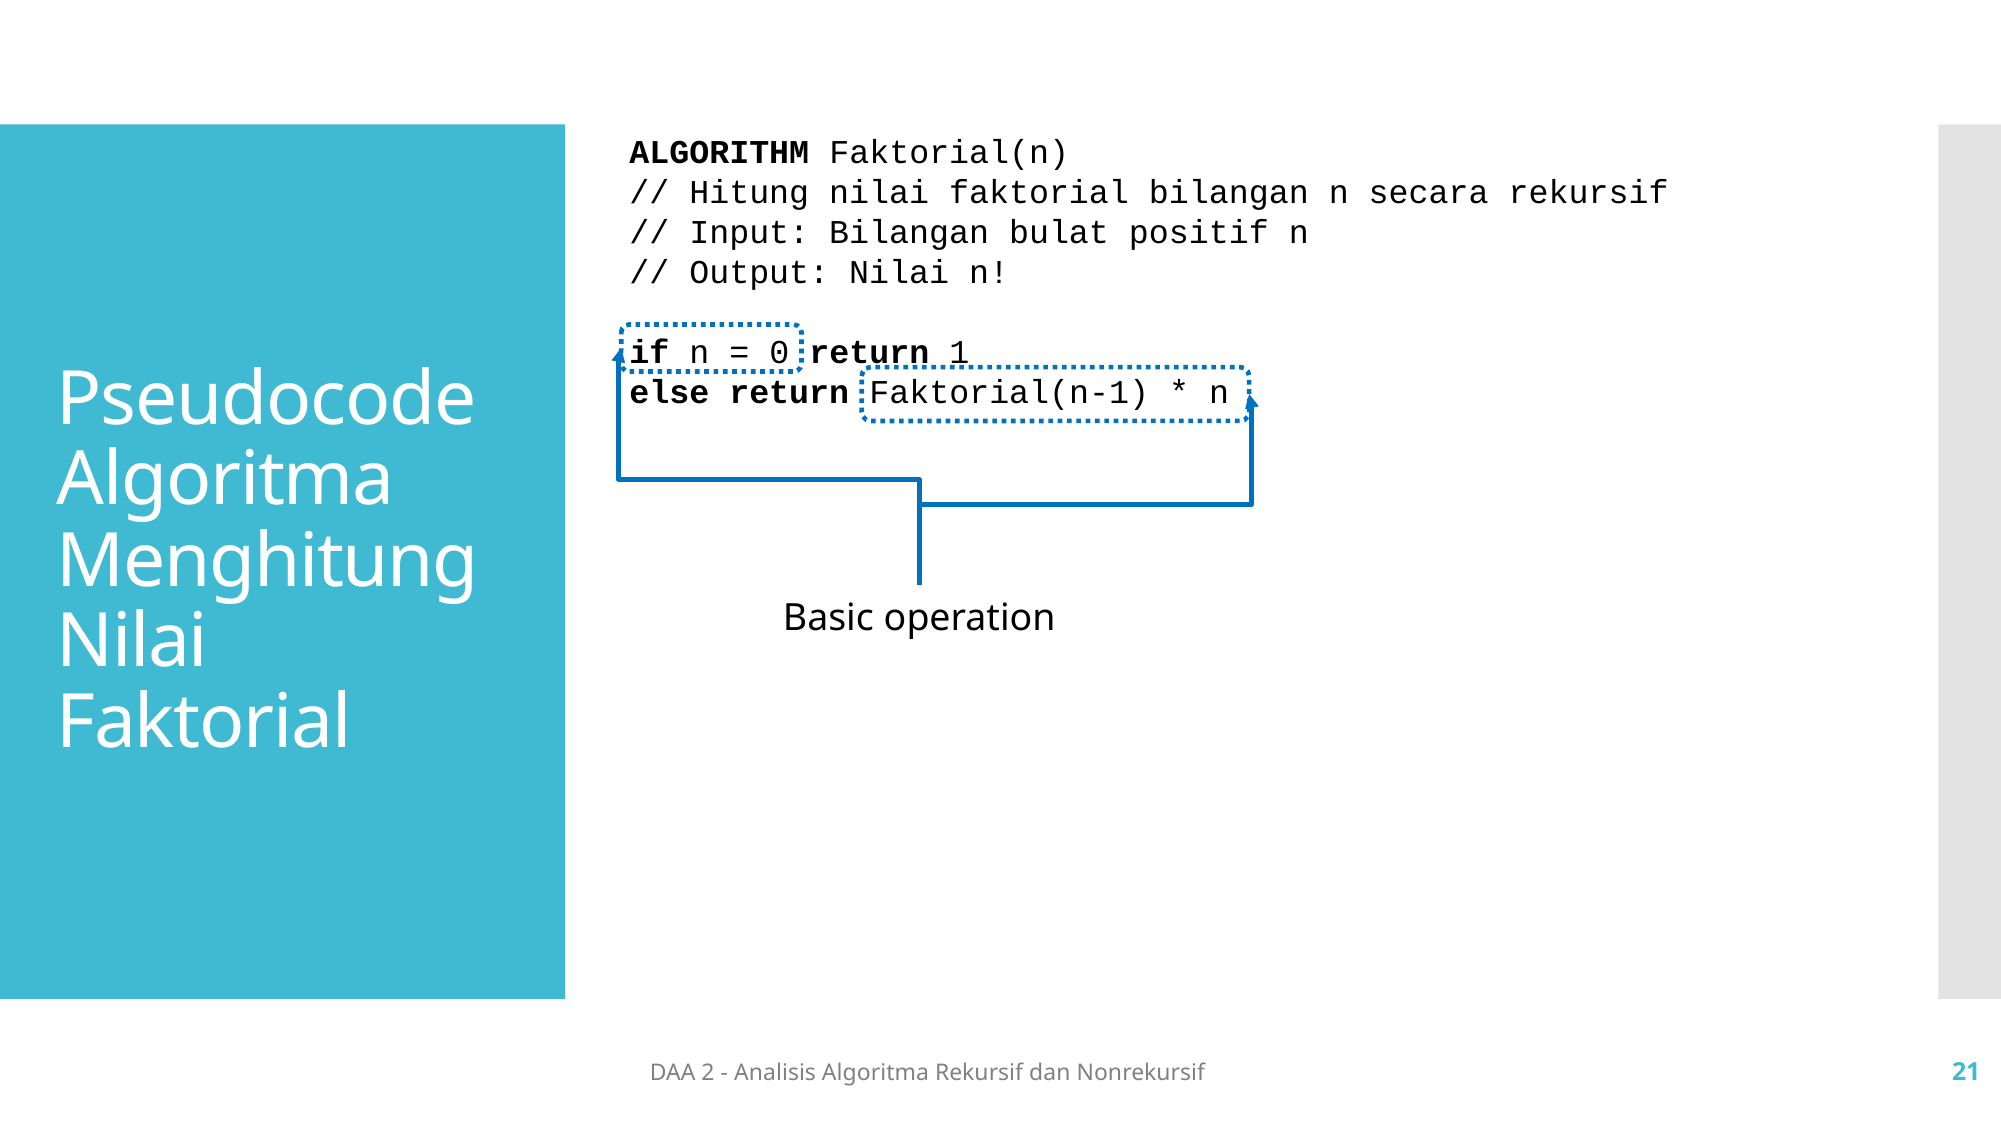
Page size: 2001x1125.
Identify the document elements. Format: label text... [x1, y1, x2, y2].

text_box ALGORITHM Faktorial(n) // Hitung nilai faktorial bilangan n secara rekursif // Input: Bilangan bulat positif n // Output: Nilai n! if n = 0 return 1 else return Faktorial(n-1) * n [614, 123, 1924, 418]
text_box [651, 317, 890, 617]
text_box [620, 323, 651, 373]
text_box Basic operation [768, 585, 988, 646]
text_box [988, 324, 1181, 655]
text_box [1181, 366, 1251, 422]
text_box [890, 366, 988, 422]
title Pseudocode Algoritma Menghitung Nilai Faktorial [41, 184, 525, 940]
footer DAA 2 - Analisis Algoritma Rekursif dan Nonrekursif [634, 1042, 1605, 1103]
slide_number 21 [1744, 1042, 1996, 1103]
